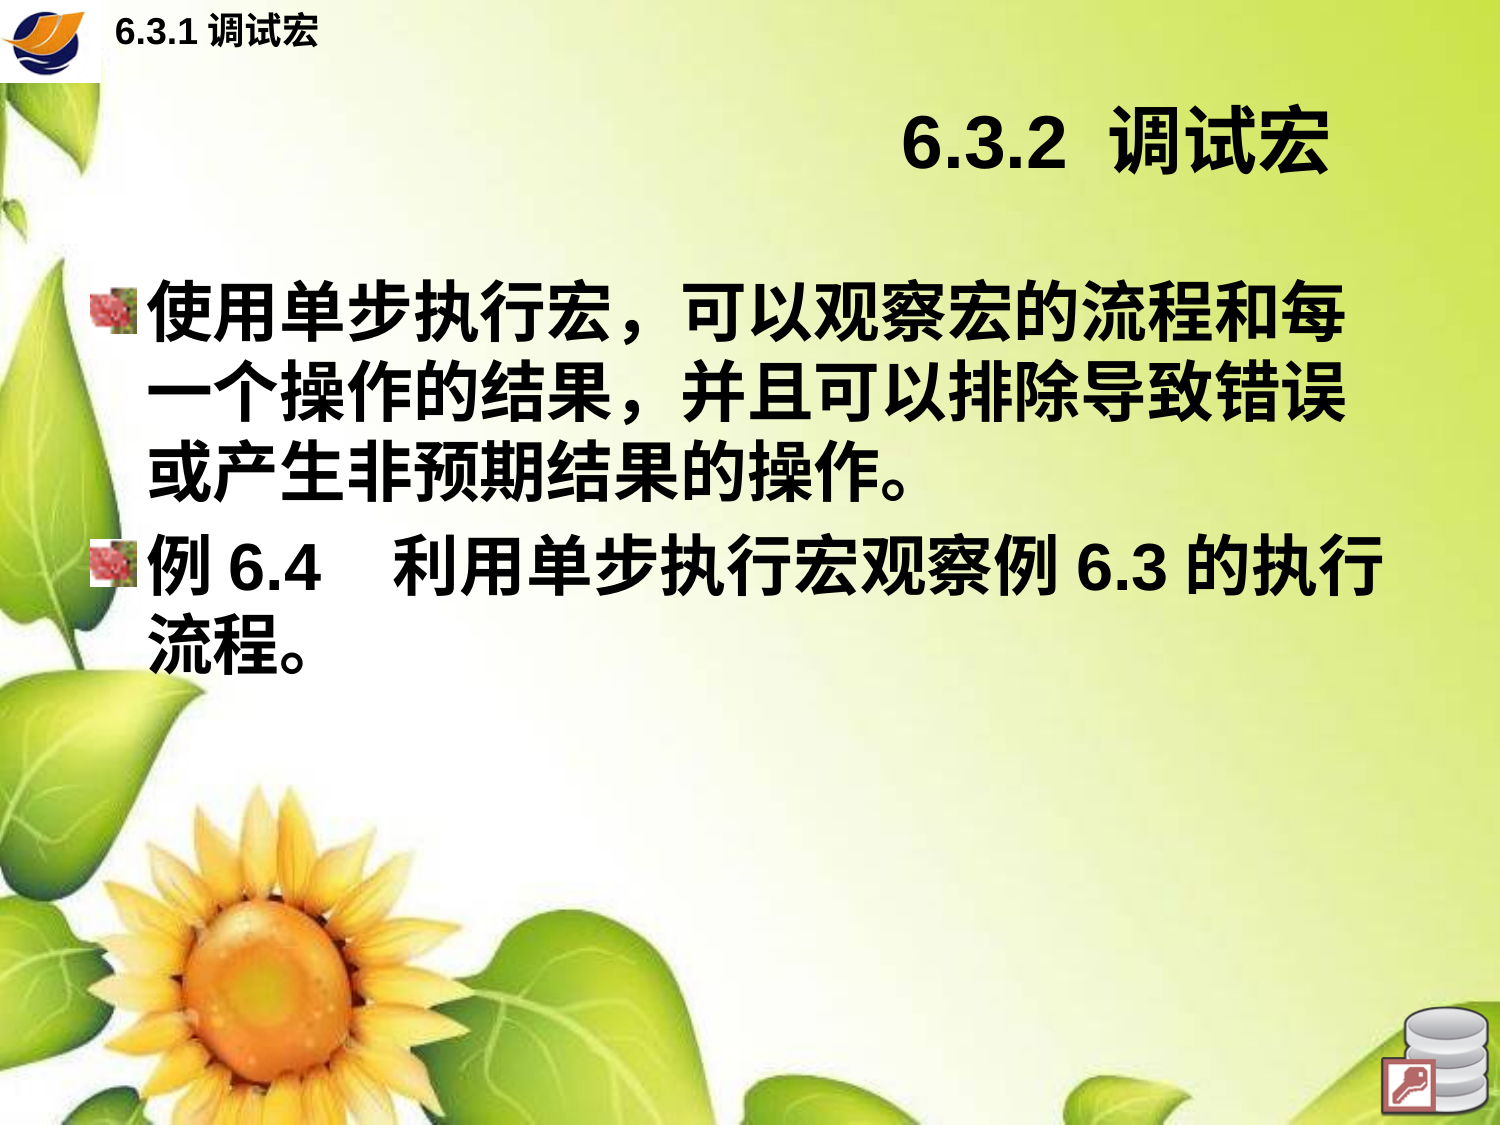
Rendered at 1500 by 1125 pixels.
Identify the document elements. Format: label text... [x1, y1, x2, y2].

text_box 6.3.1调试宏 [100, 0, 573, 60]
title 6.3.2 调试宏 [537, 45, 1365, 233]
list 使用单步执行宏，可以观察宏的流程和每一个操作的结果，并且可以排除导致错误或产生非预期结果的操作。 例6.4 利用单步执行宏观察例6.3的执行流程。 [75, 262, 1425, 1005]
picture [0, 0, 1500, 1125]
